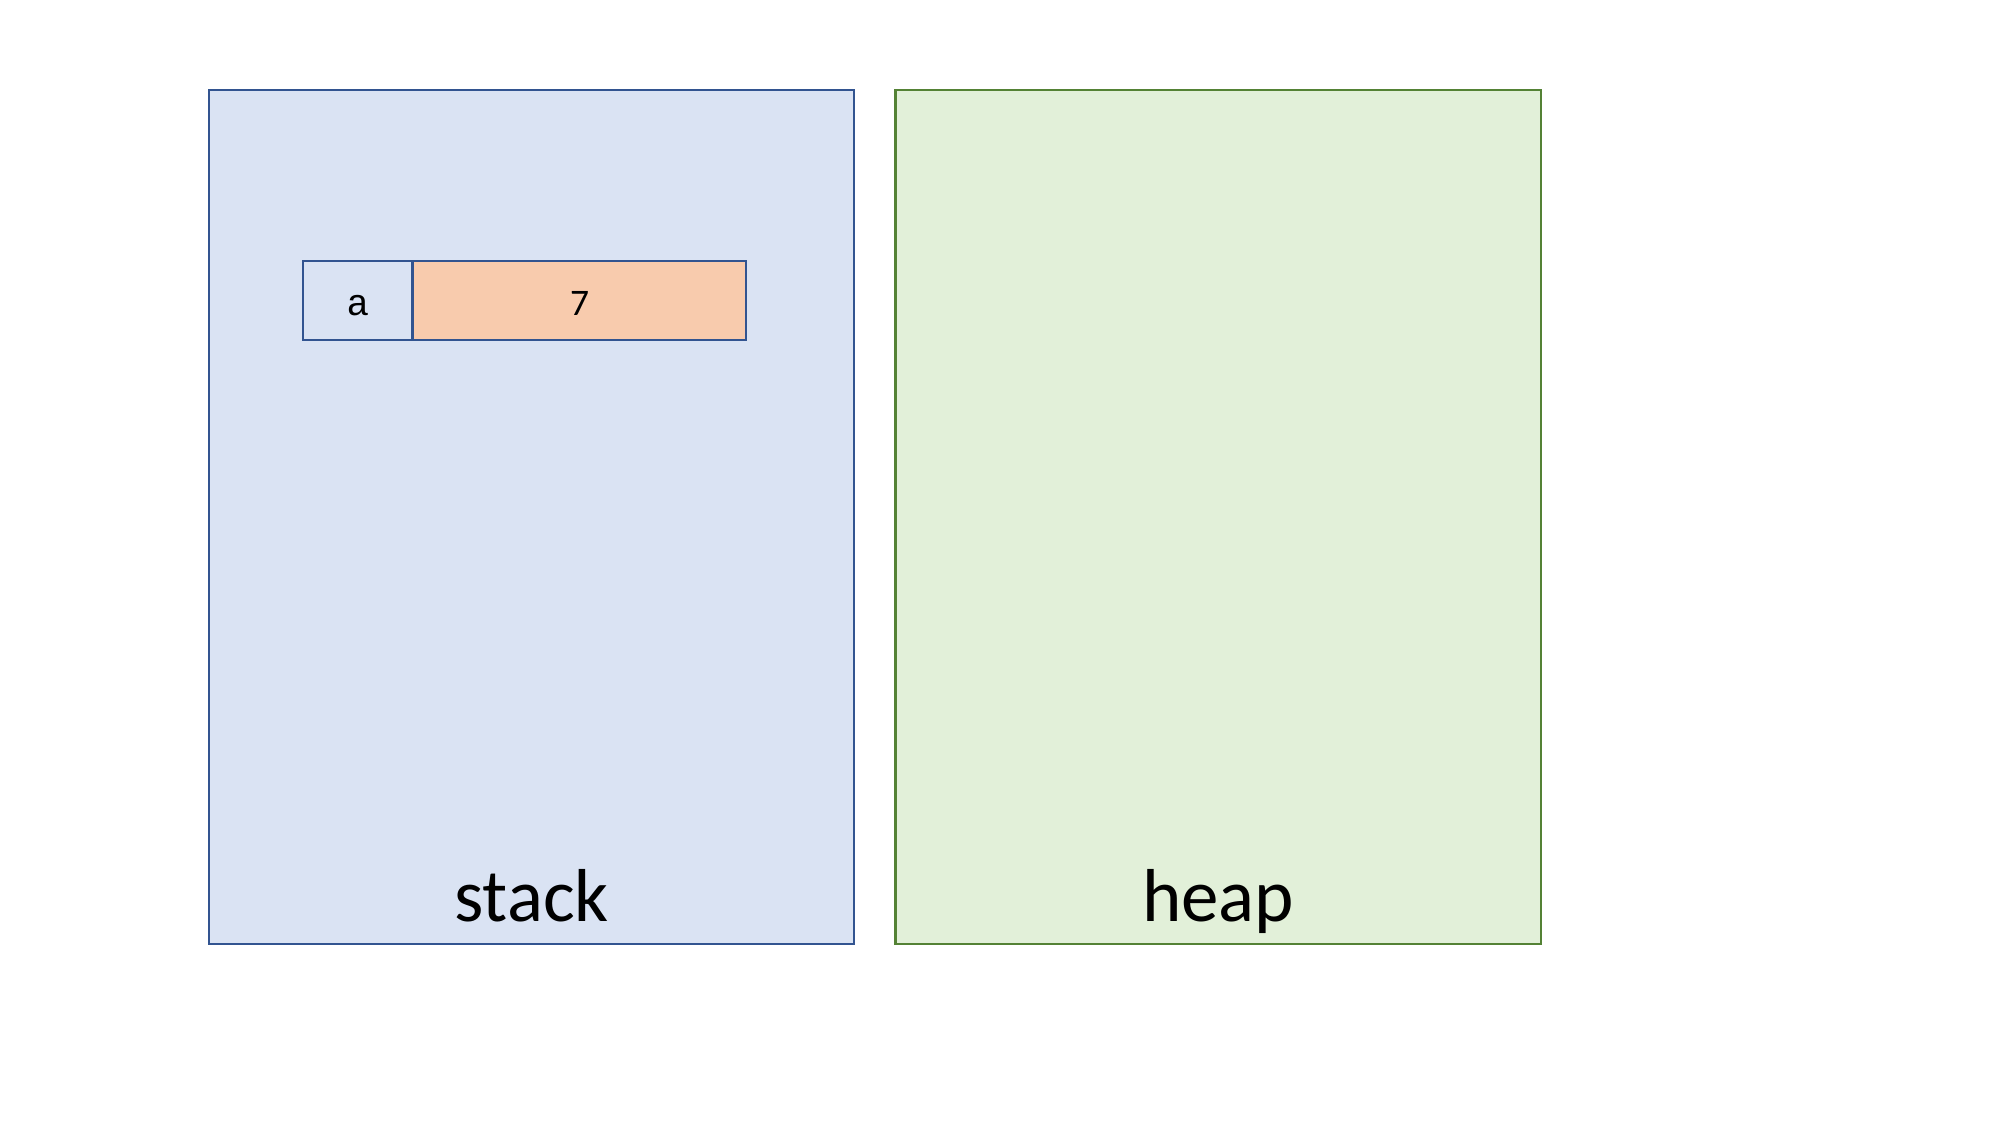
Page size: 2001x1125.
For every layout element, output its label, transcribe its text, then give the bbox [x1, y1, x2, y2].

text_box stack [208, 89, 855, 945]
text_box 7 [413, 260, 747, 341]
text_box heap [894, 89, 1542, 945]
text_box a [302, 260, 413, 341]
